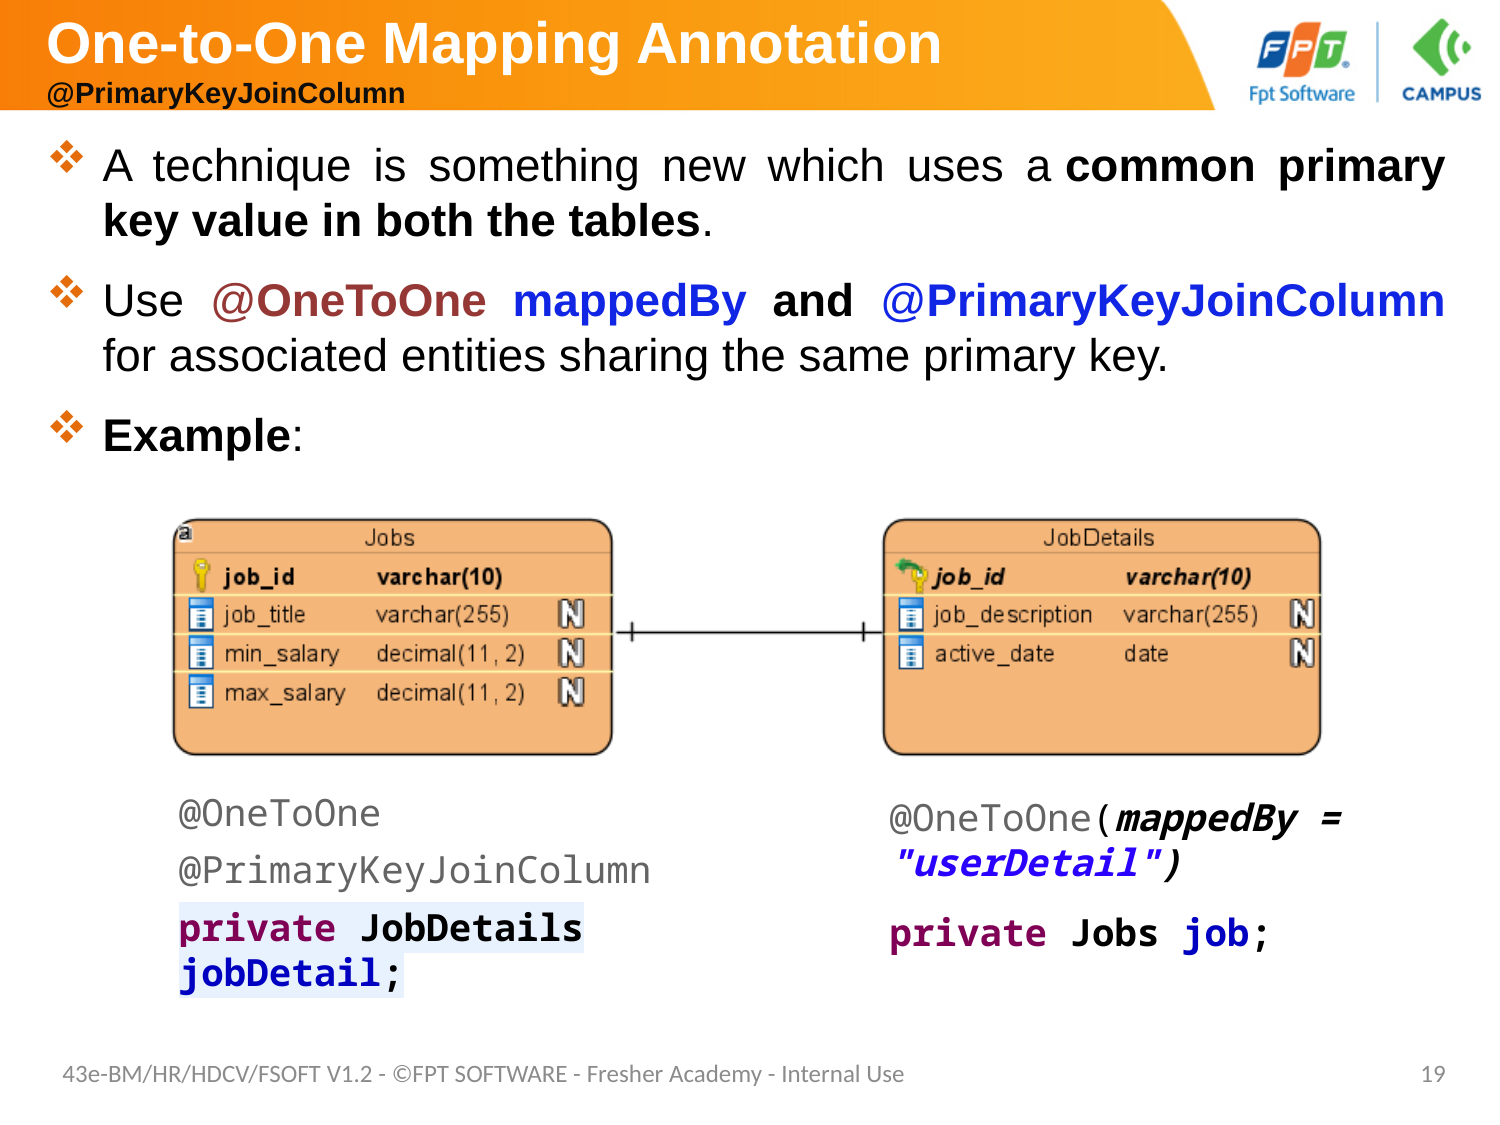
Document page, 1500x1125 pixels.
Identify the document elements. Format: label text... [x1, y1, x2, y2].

slide_number 19 [1074, 1042, 1461, 1103]
picture [163, 509, 1329, 766]
picture [0, 0, 1500, 1125]
text_box @OneToOne(mappedBy = "userDetail") private Jobs job; [874, 787, 1500, 962]
title One-to-One Mapping Annotation @PrimaryKeyJoinColumn [31, 3, 1461, 111]
text_box @OneToOne @PrimaryKeyJoinColumn private JobDetails jobDetail; [164, 781, 813, 1002]
footer 43e-BM/HR/HDCV/FSOFT V1.2 - ©FPT SOFTWARE - Fresher Academy - Internal Use [31, 1042, 938, 1103]
list A technique is something new which uses a common primary key value in both the tables. Use @OneToOne mappedBy and @PrimaryKeyJoinColumn for associated entities sharing the same primary key. Example: [31, 127, 1461, 1020]
